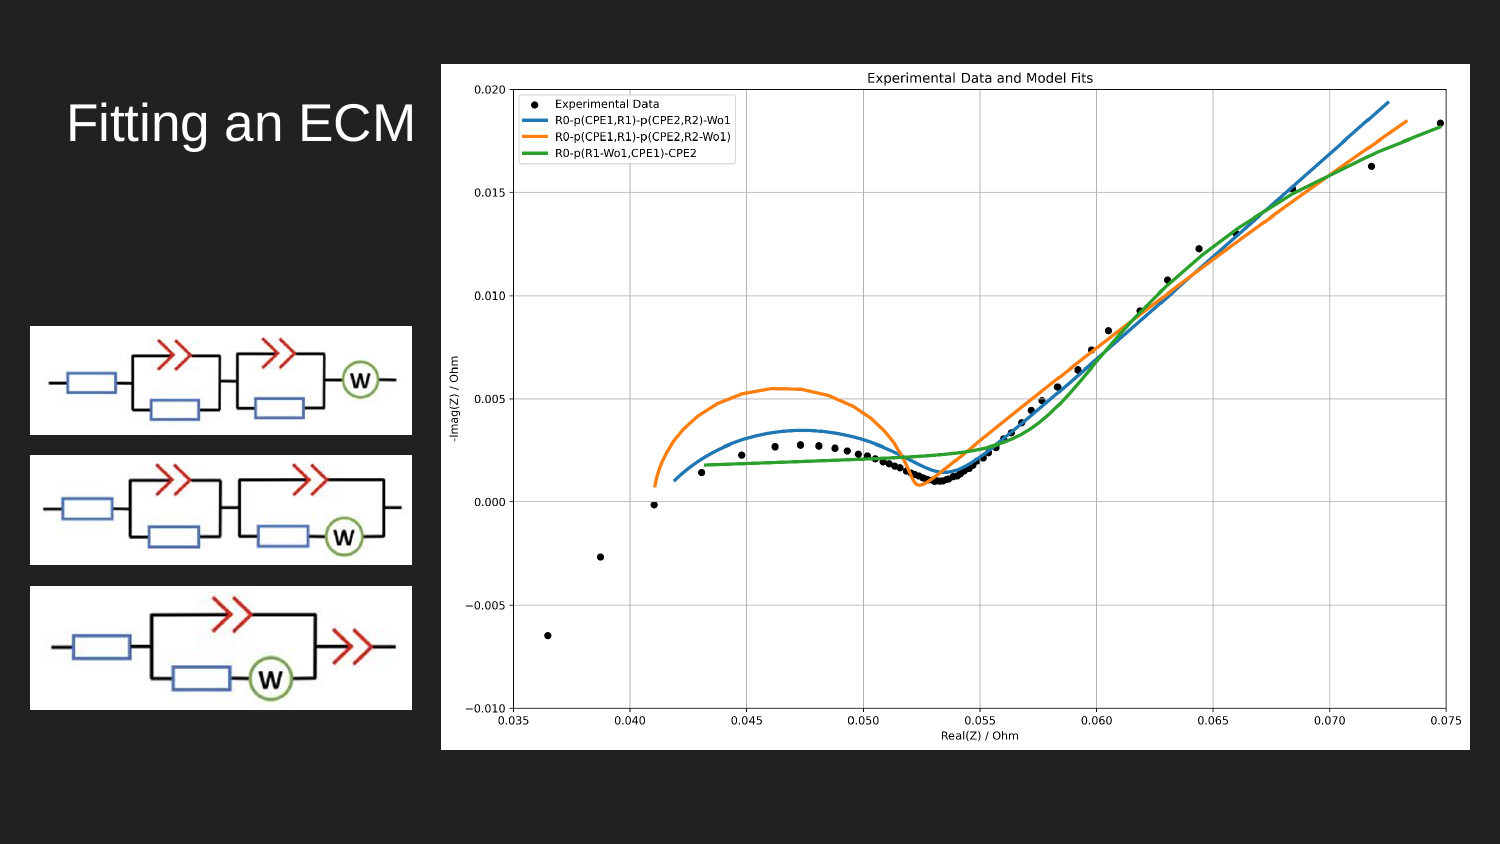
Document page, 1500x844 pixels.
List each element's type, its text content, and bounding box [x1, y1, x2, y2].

picture [29, 585, 412, 710]
picture [29, 455, 412, 565]
picture [440, 64, 1470, 750]
title Fitting an ECM [51, 72, 435, 167]
picture [29, 326, 412, 435]
